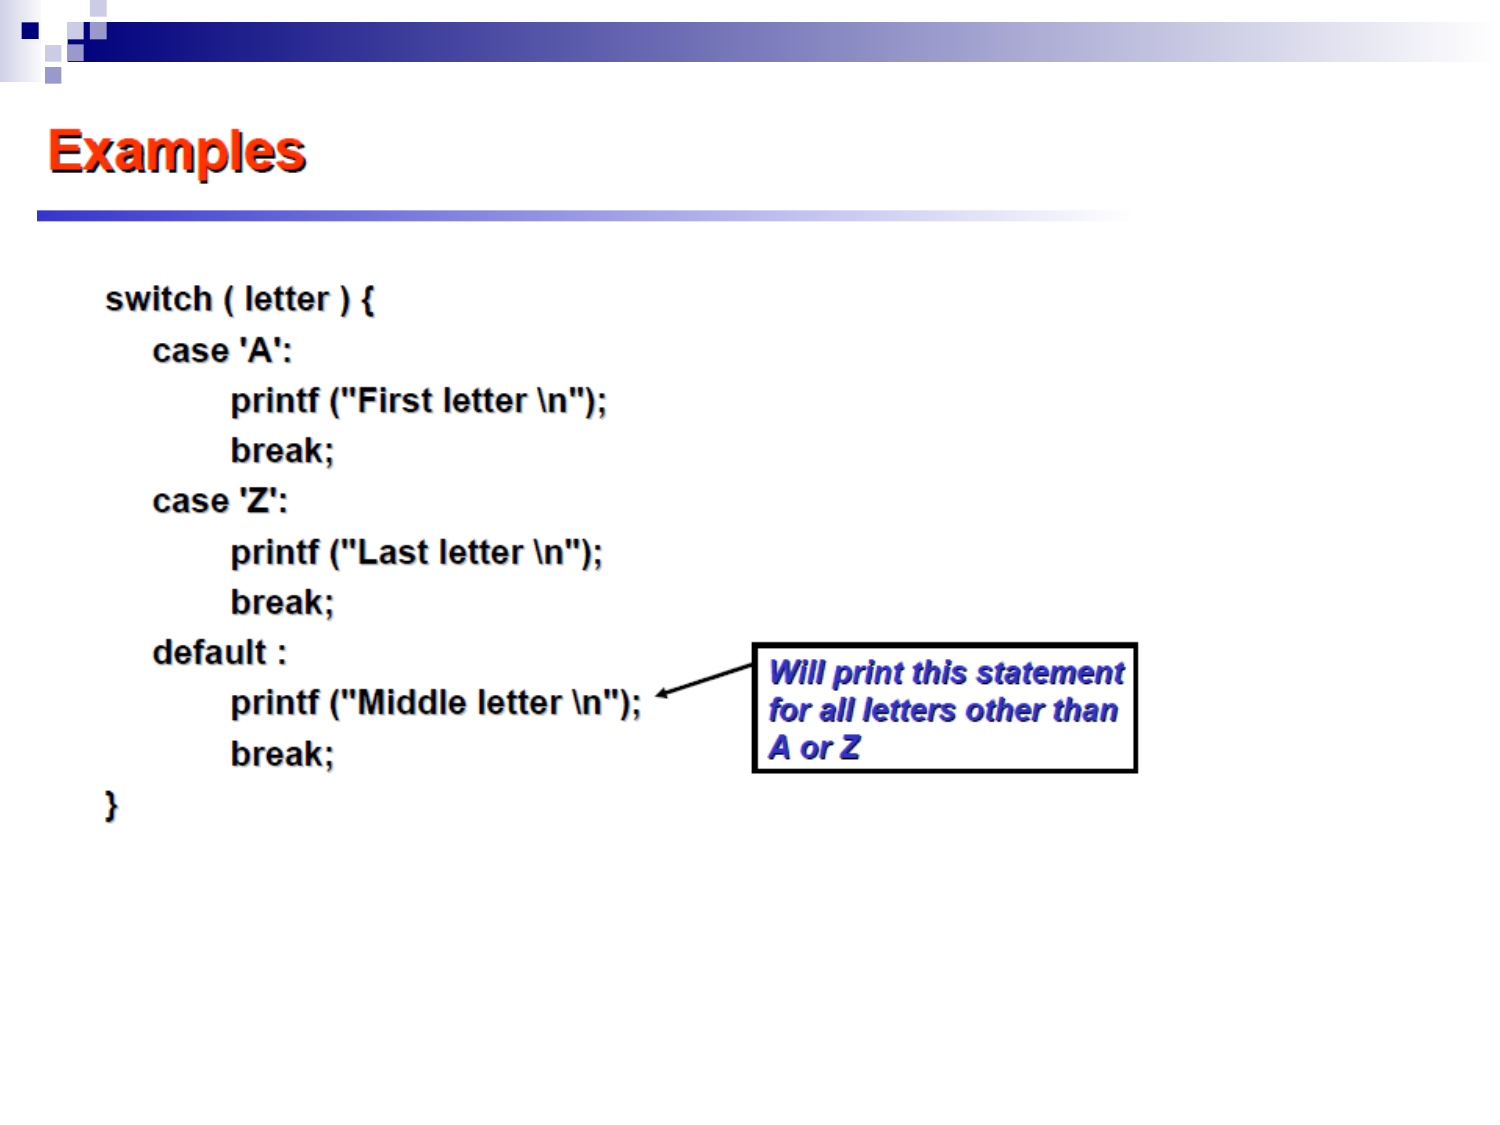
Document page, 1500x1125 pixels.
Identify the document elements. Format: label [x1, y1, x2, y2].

picture [37, 112, 1165, 852]
